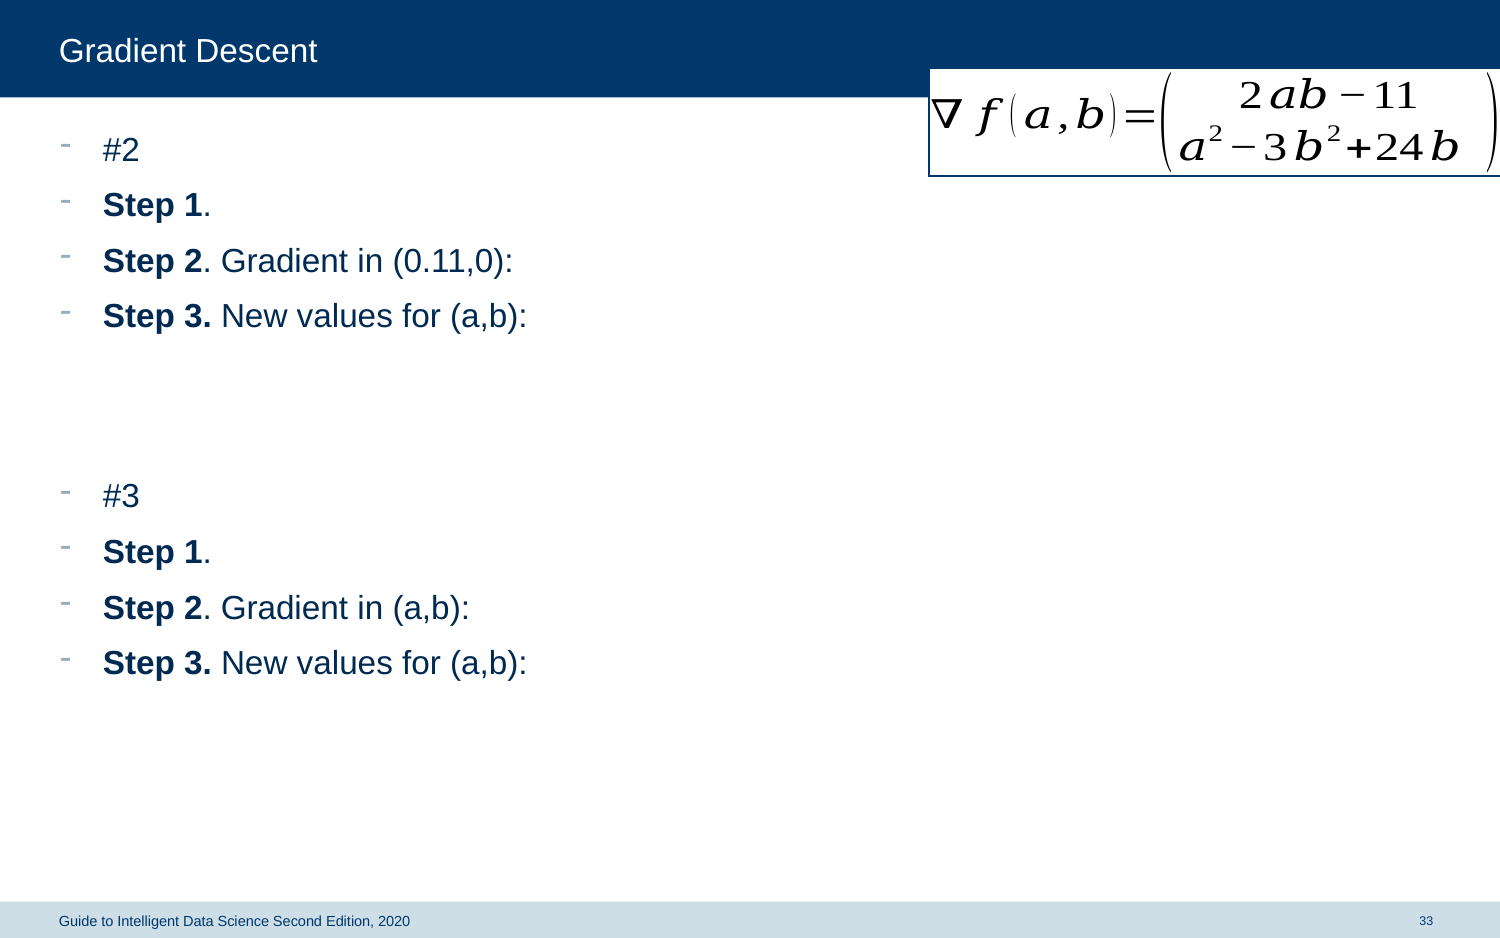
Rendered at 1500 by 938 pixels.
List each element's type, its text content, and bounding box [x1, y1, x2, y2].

slide_number 33 [1411, 900, 1442, 938]
title Gradient Descent [58, 28, 1442, 70]
footer Guide to Intelligent Data Science Second Edition, 2020 [58, 900, 717, 938]
